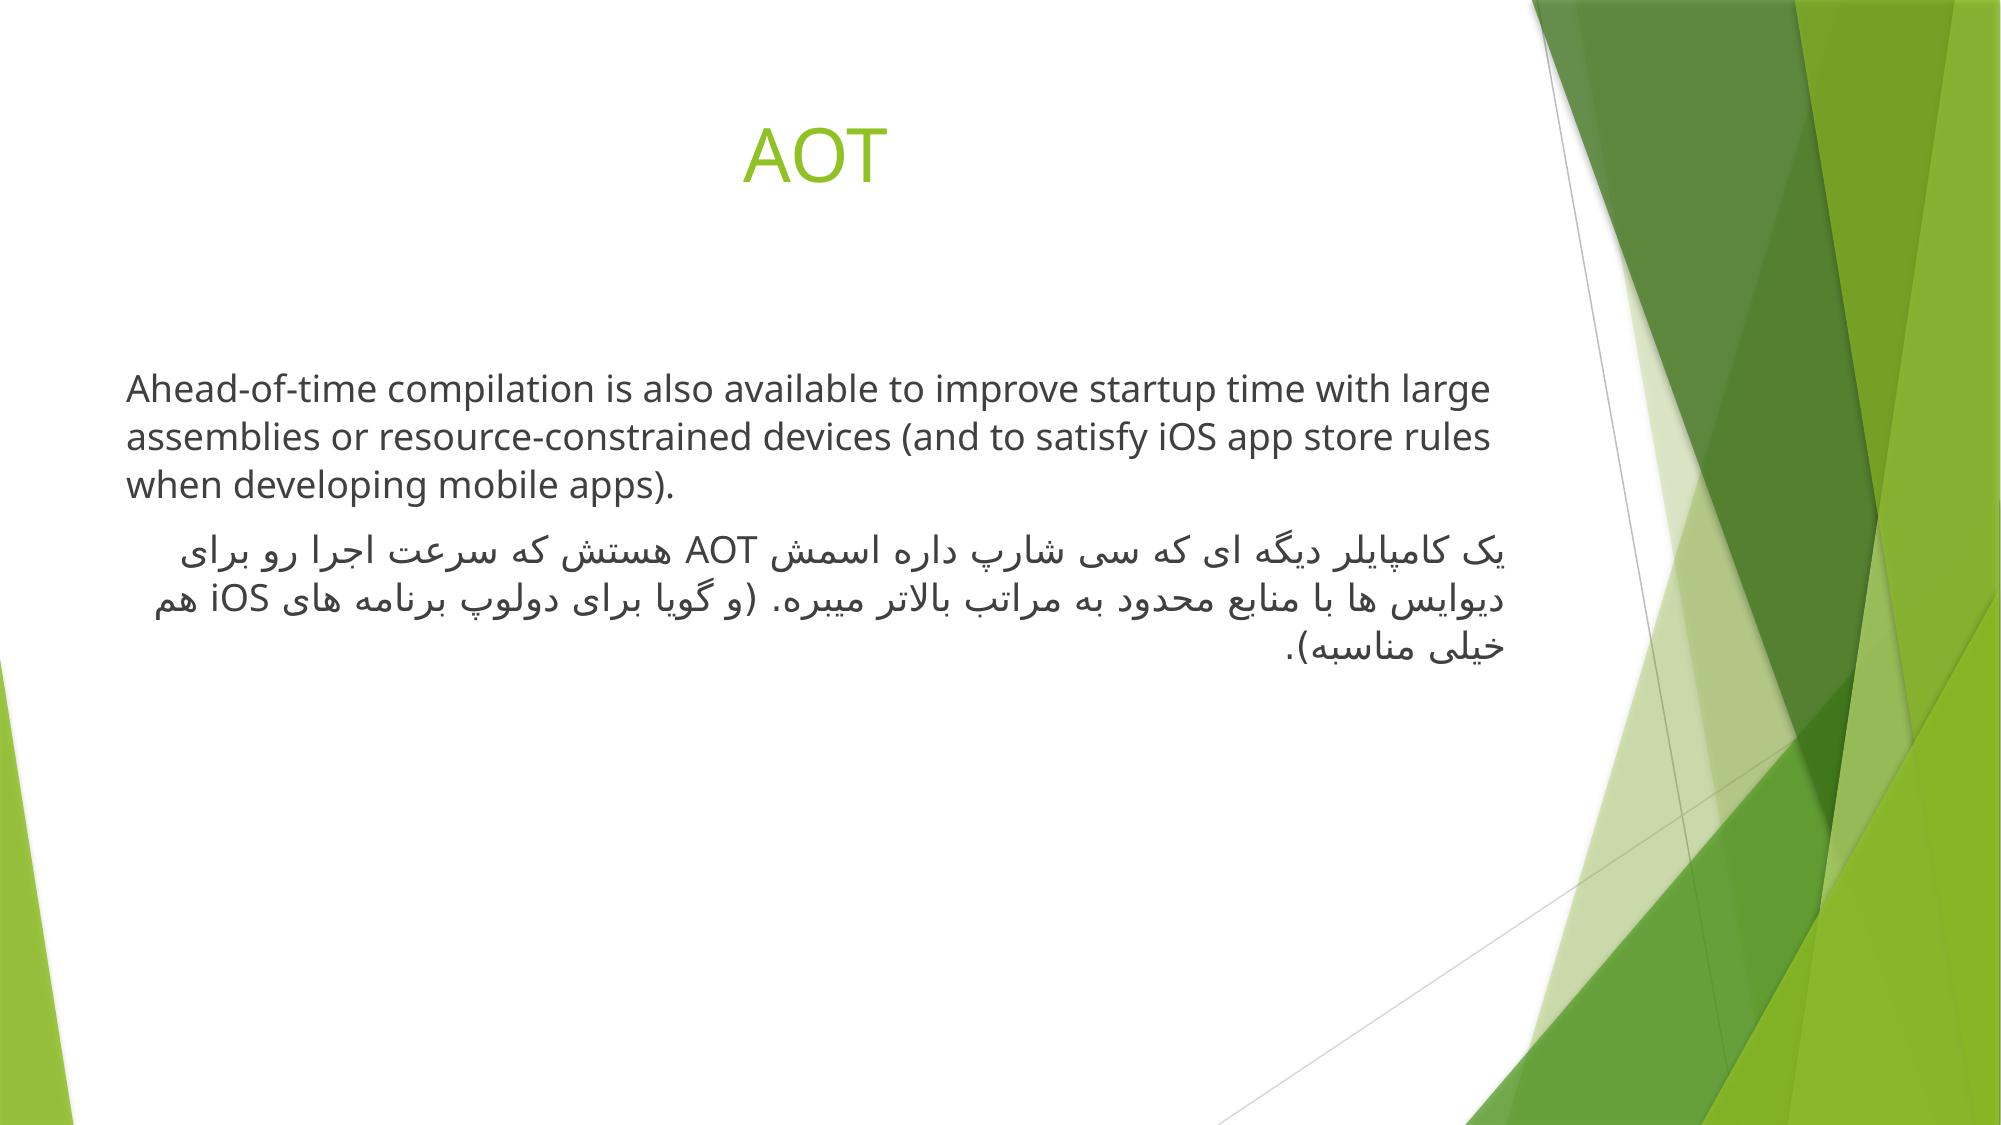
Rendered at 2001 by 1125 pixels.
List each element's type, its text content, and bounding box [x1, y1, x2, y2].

list Ahead-of-time compilation is also available to improve startup time with large assemblies or resource-constrained devices (and to satisfy iOS app store rules when developing mobile apps). یک کامپایلر دیگه ای که سی شارپ داره اسمش AOT هستش که سرعت اجرا رو برای دیوایس ها با منابع محدود به مراتب بالاتر میبره. (و گویا برای دولوپ برنامه های iOS هم خیلی مناسبه). [111, 354, 1522, 992]
title AOT [111, 99, 1522, 317]
